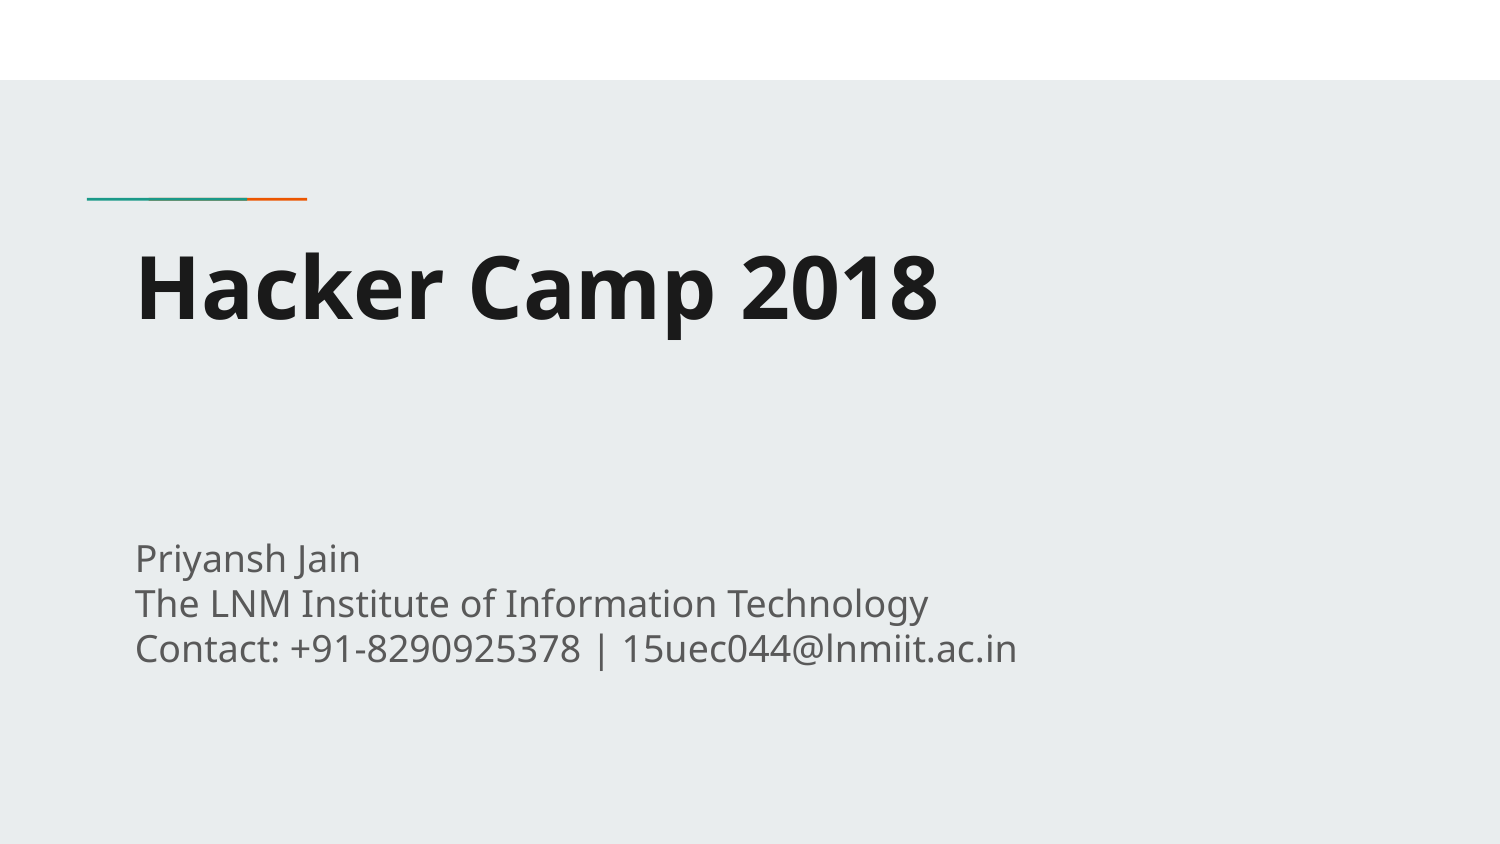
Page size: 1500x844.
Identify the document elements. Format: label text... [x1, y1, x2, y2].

subtitle Priyansh Jain The LNM Institute of Information Technology Contact: +91-8290925378 | 15uec044@lnmiit.ac.in [119, 520, 1381, 610]
title Hacker Camp 2018 [119, 216, 1381, 490]
